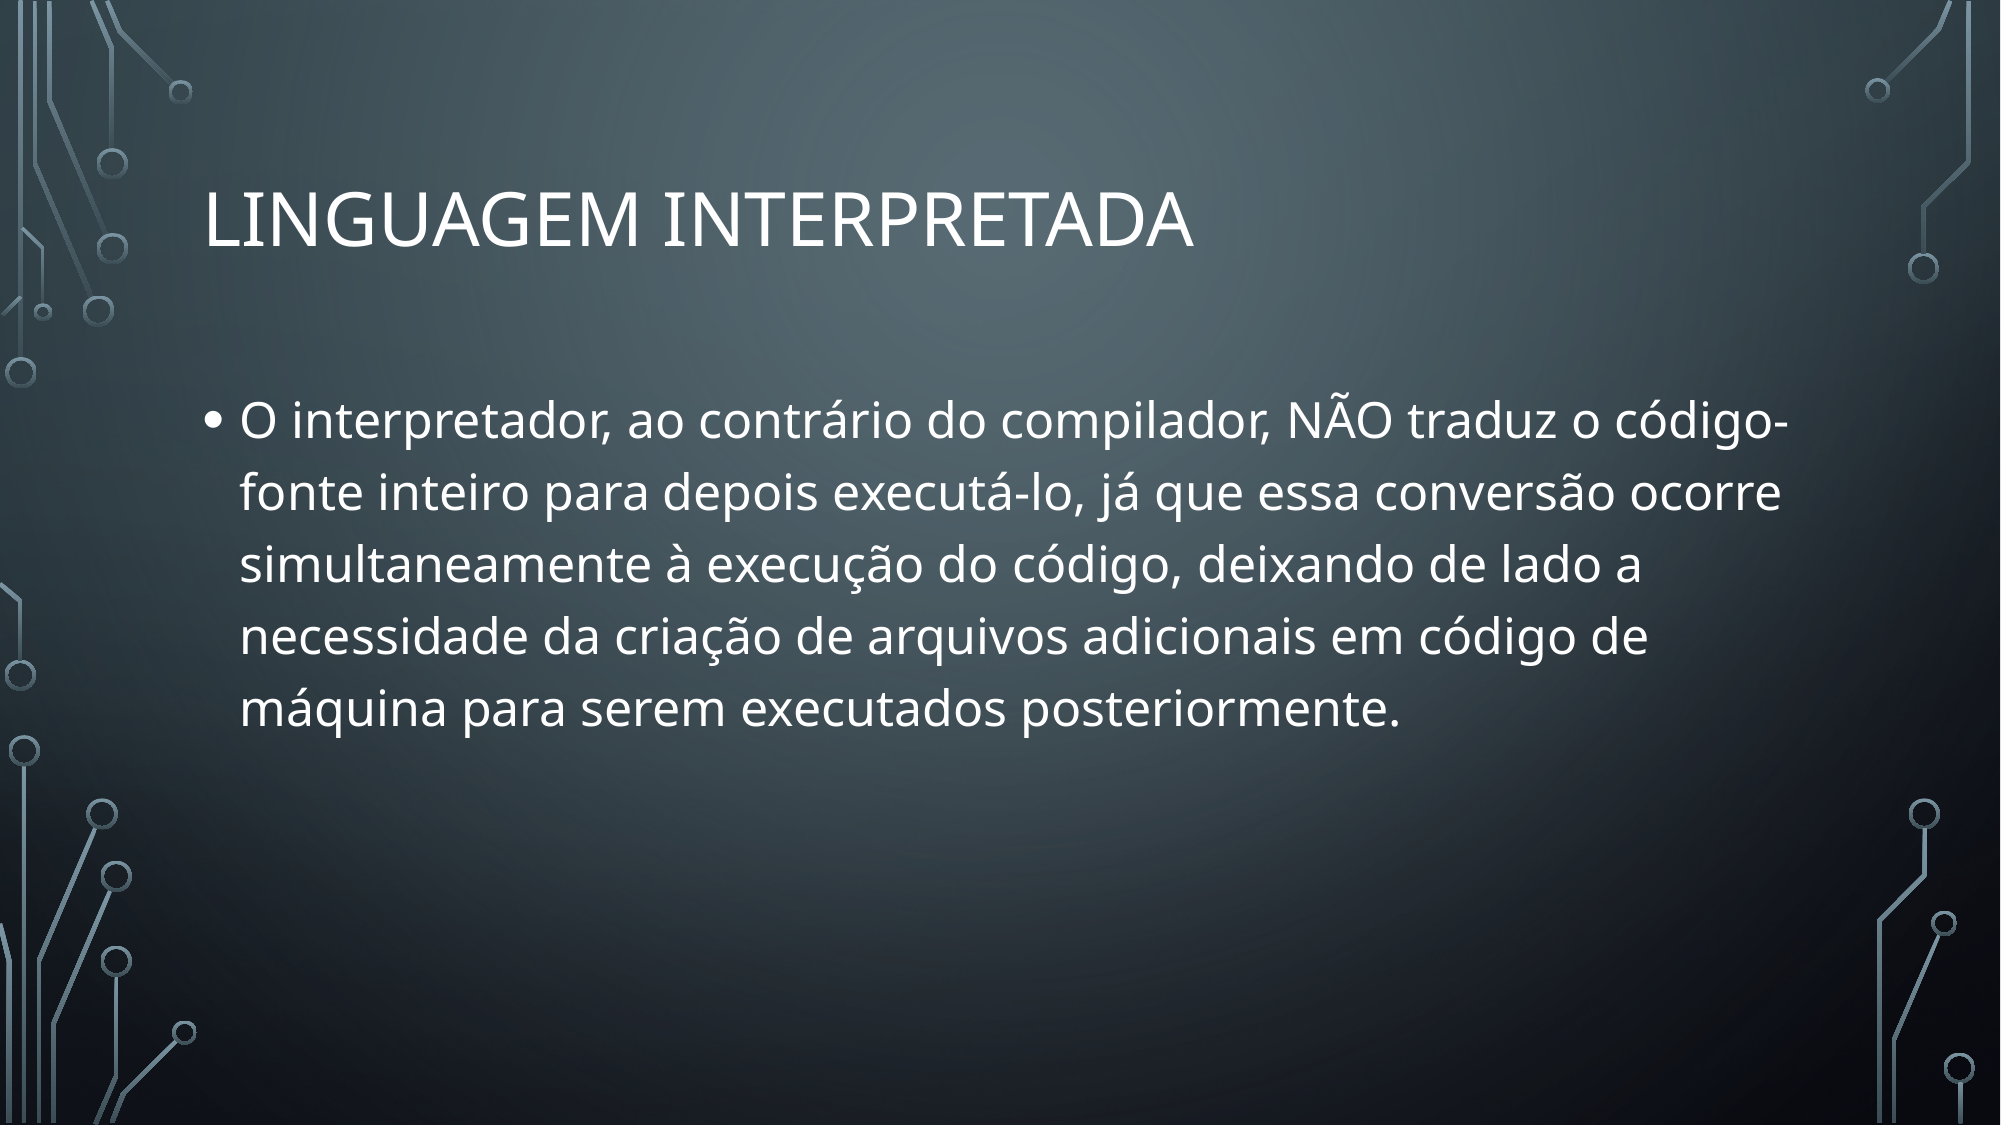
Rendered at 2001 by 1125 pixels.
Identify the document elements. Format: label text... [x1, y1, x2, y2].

title Linguagem interpretada [187, 101, 1813, 344]
list O interpretador, ao contrário do compilador, NÃO traduz o código-fonte inteiro para depois executá-lo, já que essa conversão ocorre simultaneamente à execução do código, deixando de lado a necessidade da criação de arquivos adicionais em código de máquina para serem executados posteriormente. [187, 369, 1813, 950]
